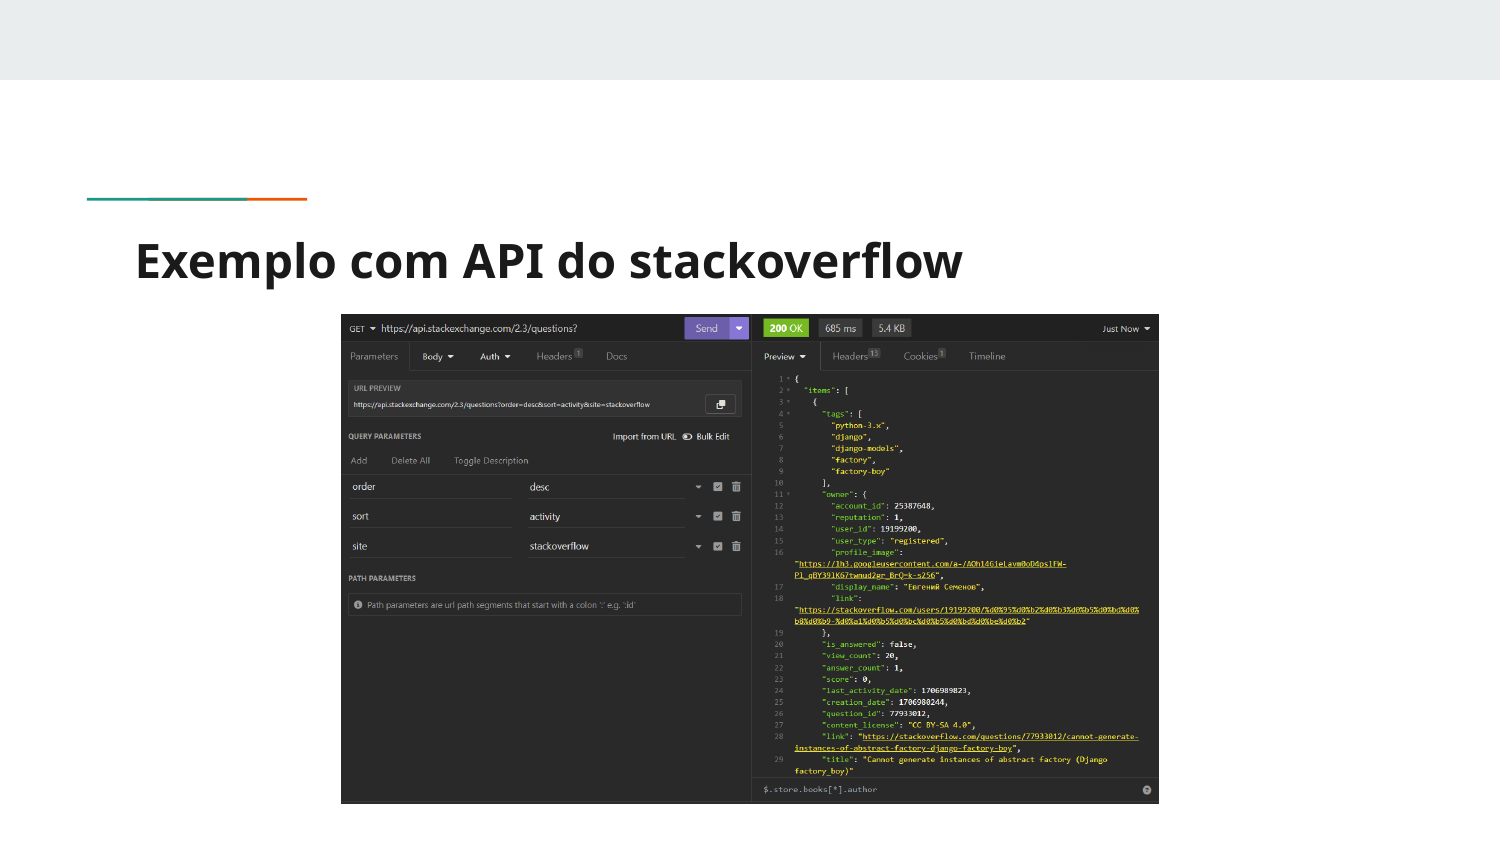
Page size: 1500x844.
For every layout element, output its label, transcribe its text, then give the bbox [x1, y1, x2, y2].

picture [341, 313, 1160, 805]
title Exemplo com API do stackoverflow [119, 216, 1381, 305]
